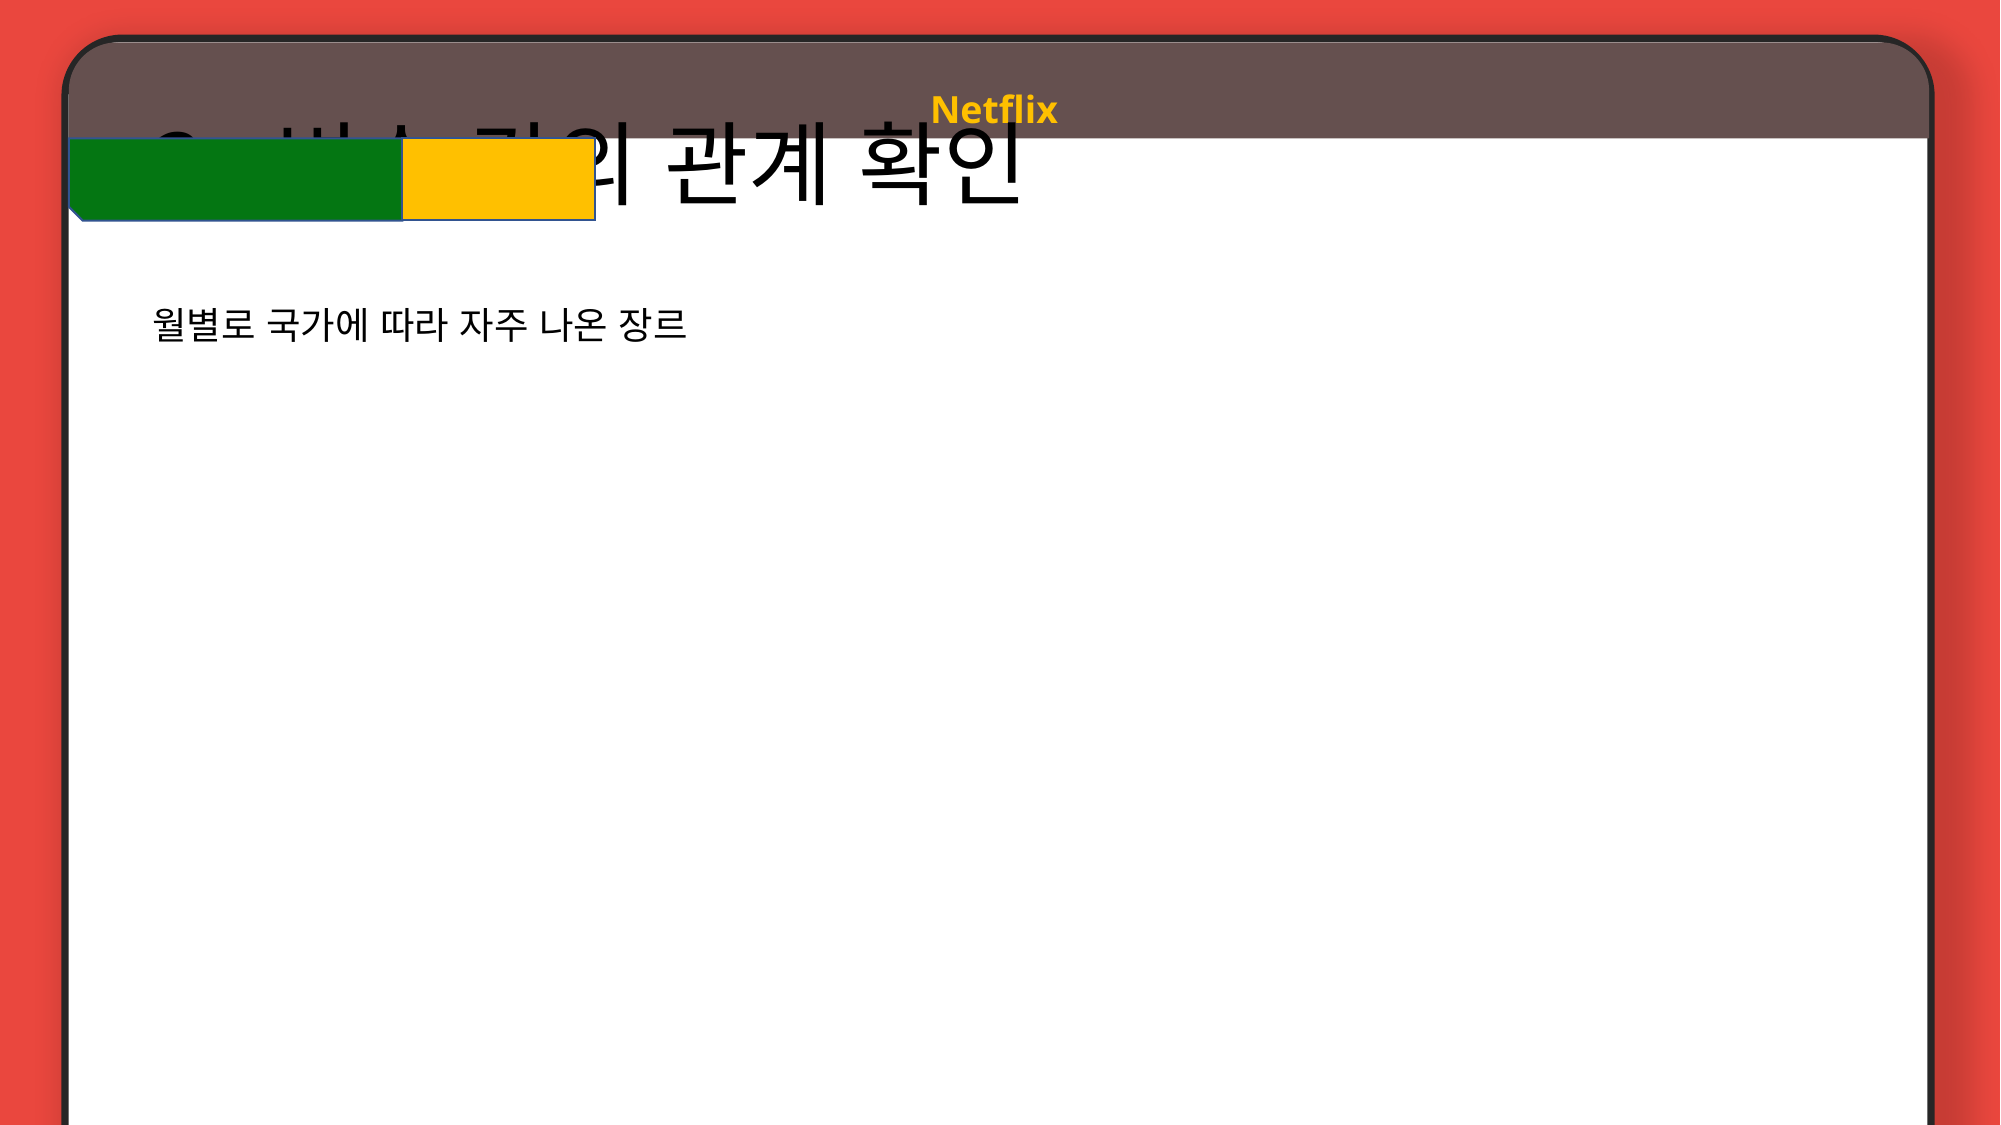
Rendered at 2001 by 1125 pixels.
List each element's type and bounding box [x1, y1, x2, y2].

text_box [65, 38, 1932, 1125]
